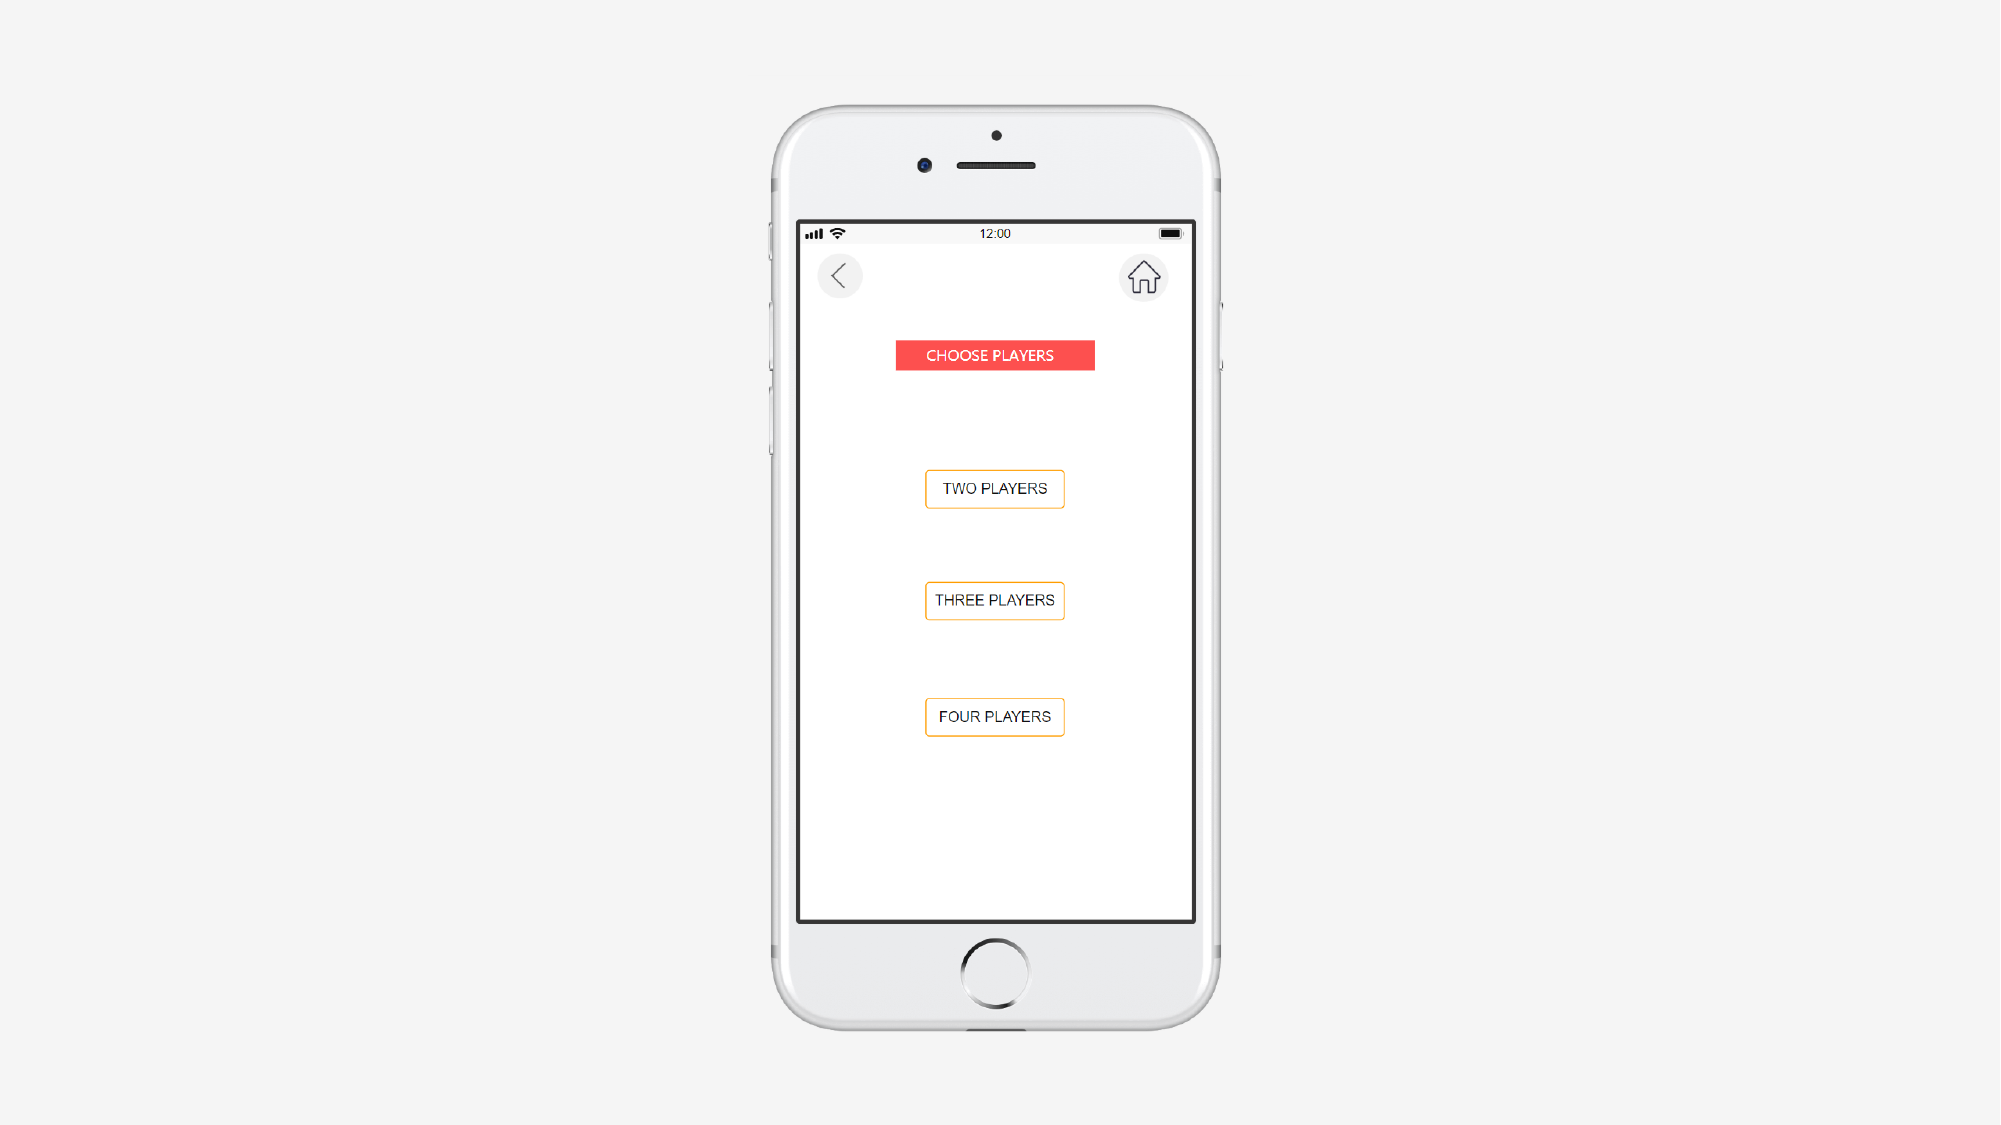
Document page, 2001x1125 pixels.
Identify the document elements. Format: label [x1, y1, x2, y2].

picture [748, 75, 1252, 1050]
